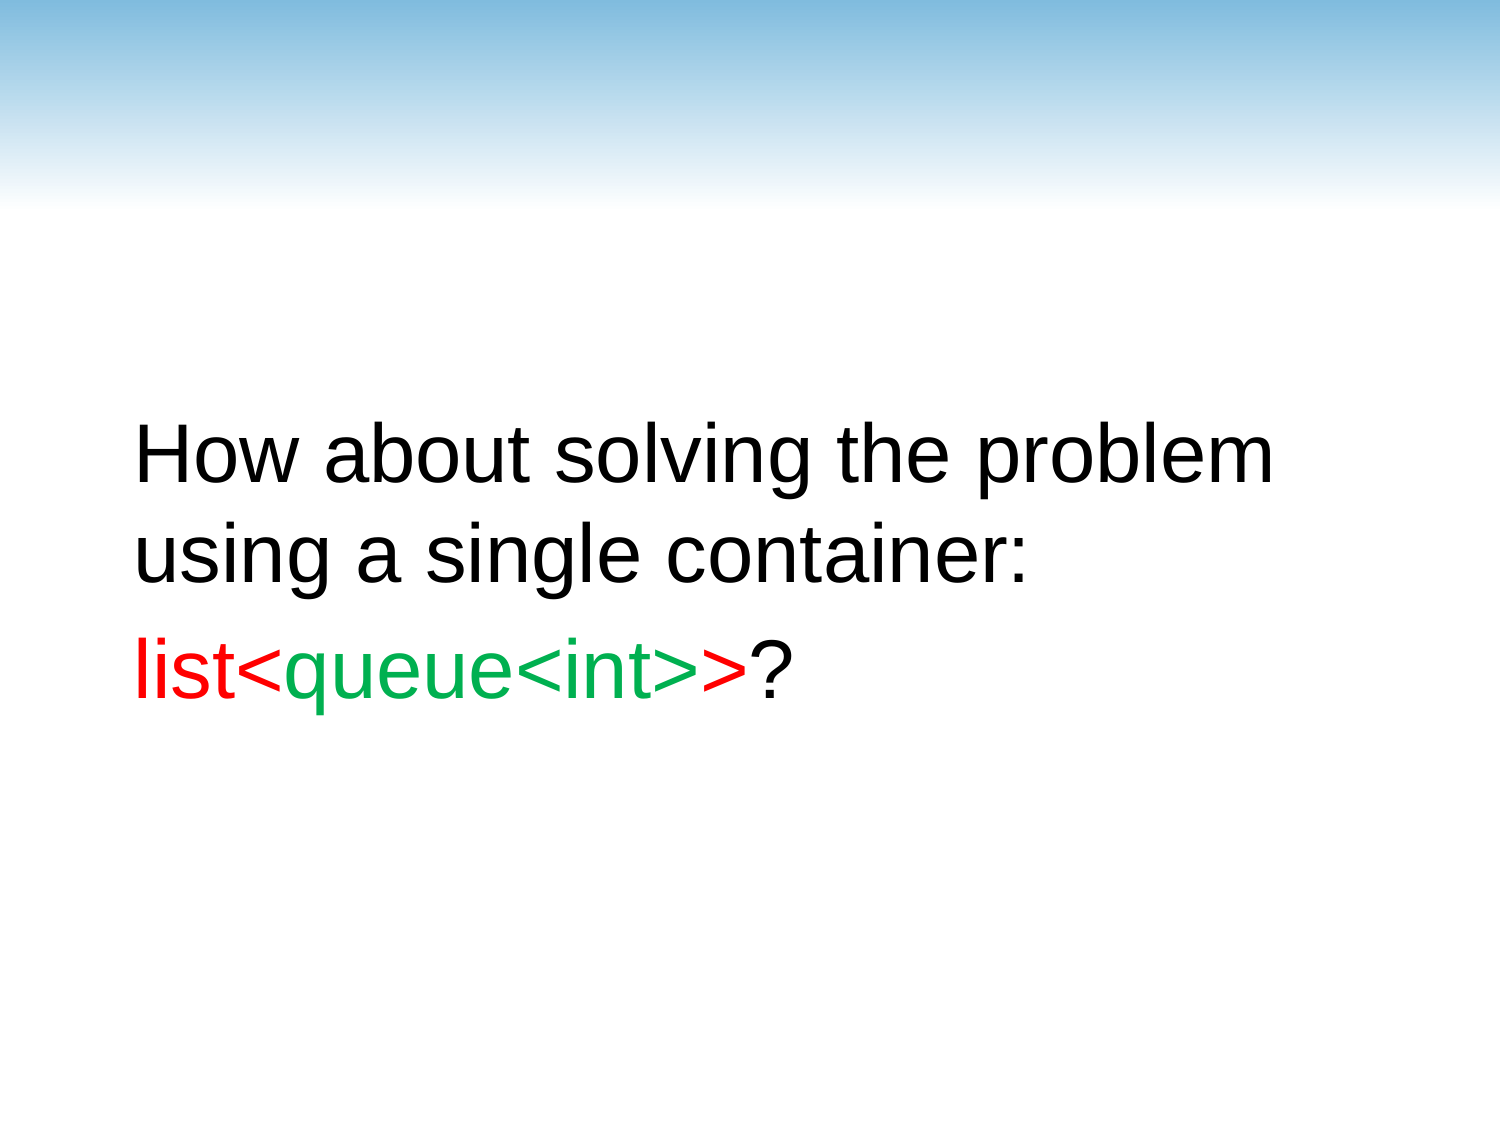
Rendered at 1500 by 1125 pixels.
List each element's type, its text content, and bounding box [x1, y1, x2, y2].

list How about solving the problem using a single container: list<queue<int>>? [118, 387, 1394, 723]
